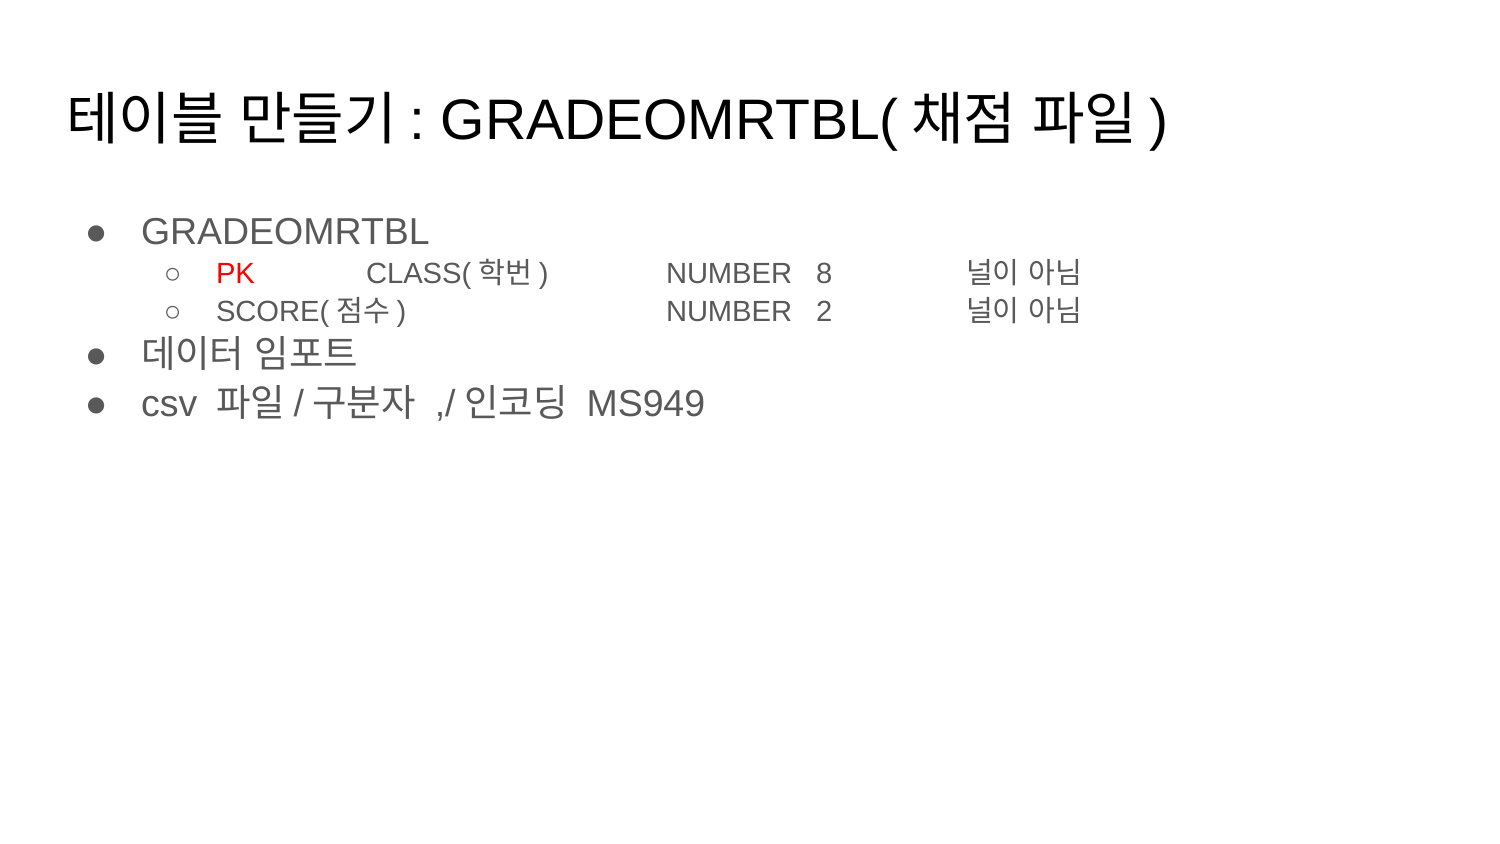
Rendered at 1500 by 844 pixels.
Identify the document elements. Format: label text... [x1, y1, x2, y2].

title 테이블 만들기: GRADEOMRTBL(채점 파일) [51, 72, 1449, 167]
list GRADEOMRTBL PK CLASS(학번) NUMBER 8 널이 아님 SCORE(점수) NUMBER 2 널이 아님 데이터 임포트 csv 파일/구분자 ,/인코딩 MS949 [51, 189, 1449, 750]
